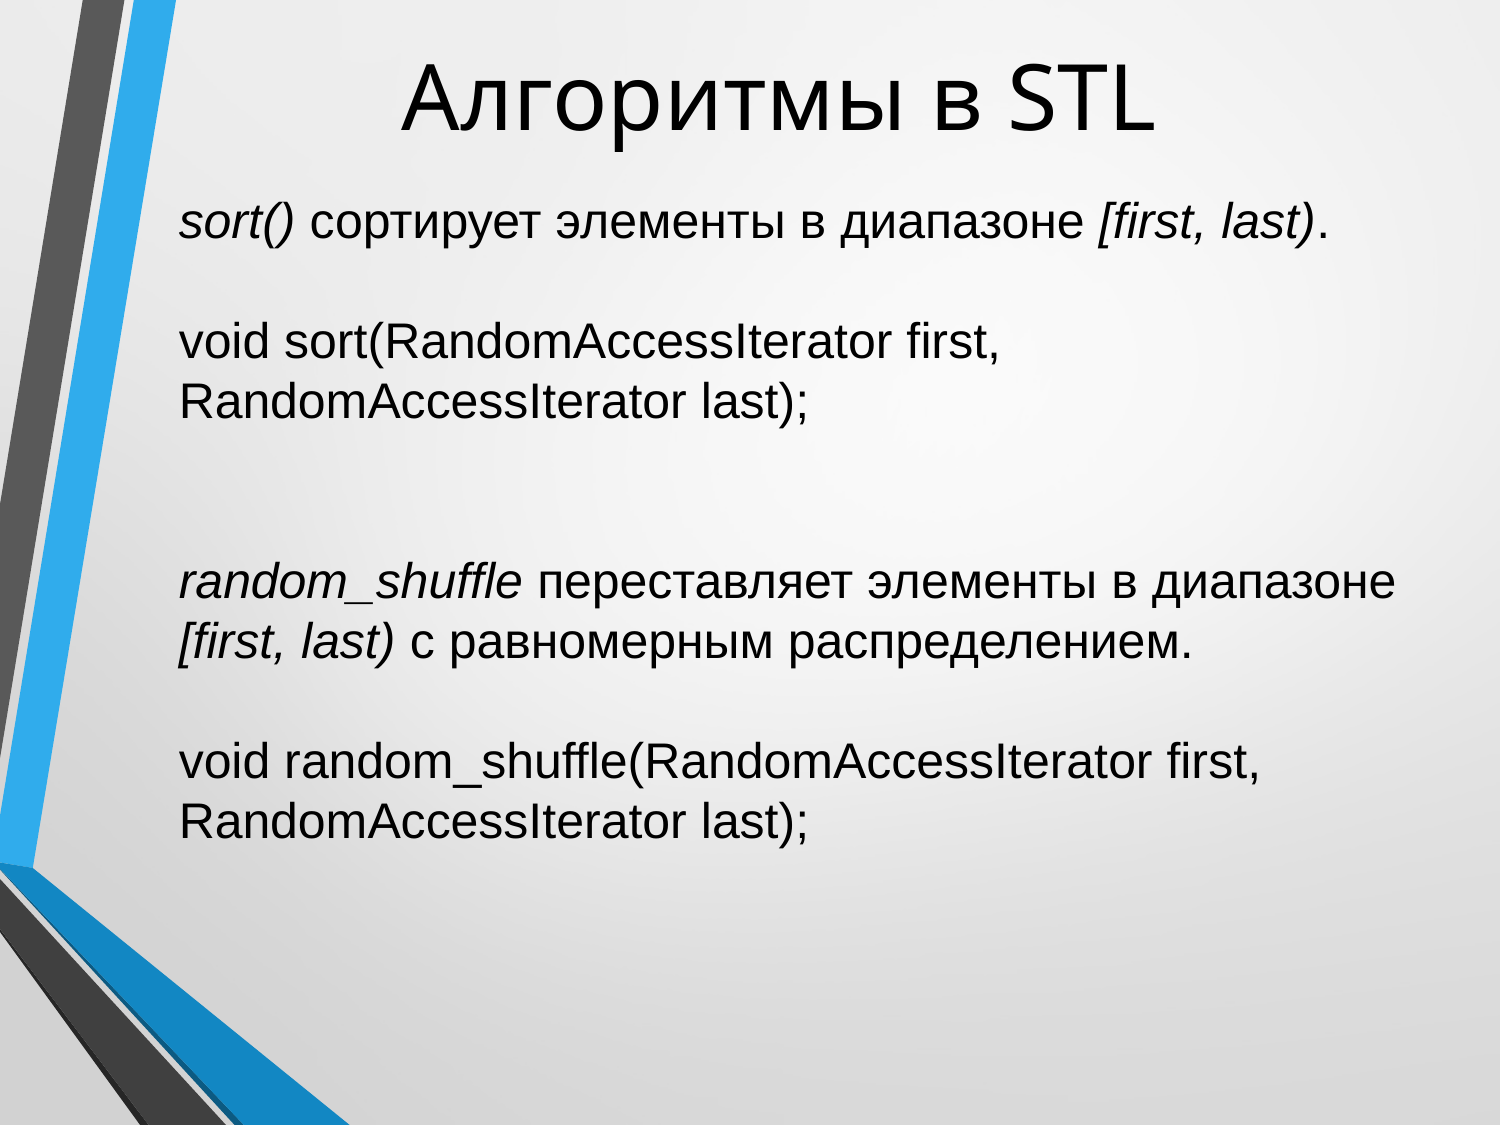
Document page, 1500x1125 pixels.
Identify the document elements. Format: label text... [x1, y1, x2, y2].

title Алгоритмы в STL [164, 0, 1395, 188]
text_box sort() сортирует элементы в диапазоне [first, last). void sort(RandomAccessIterator first, RandomAccessIterator last); random_shuffle переставляет элементы в диапазоне [first, last) с равномерным распределением. void random_shuffle(RandomAccessIterator first, RandomAccessIterator last); [163, 181, 1483, 857]
